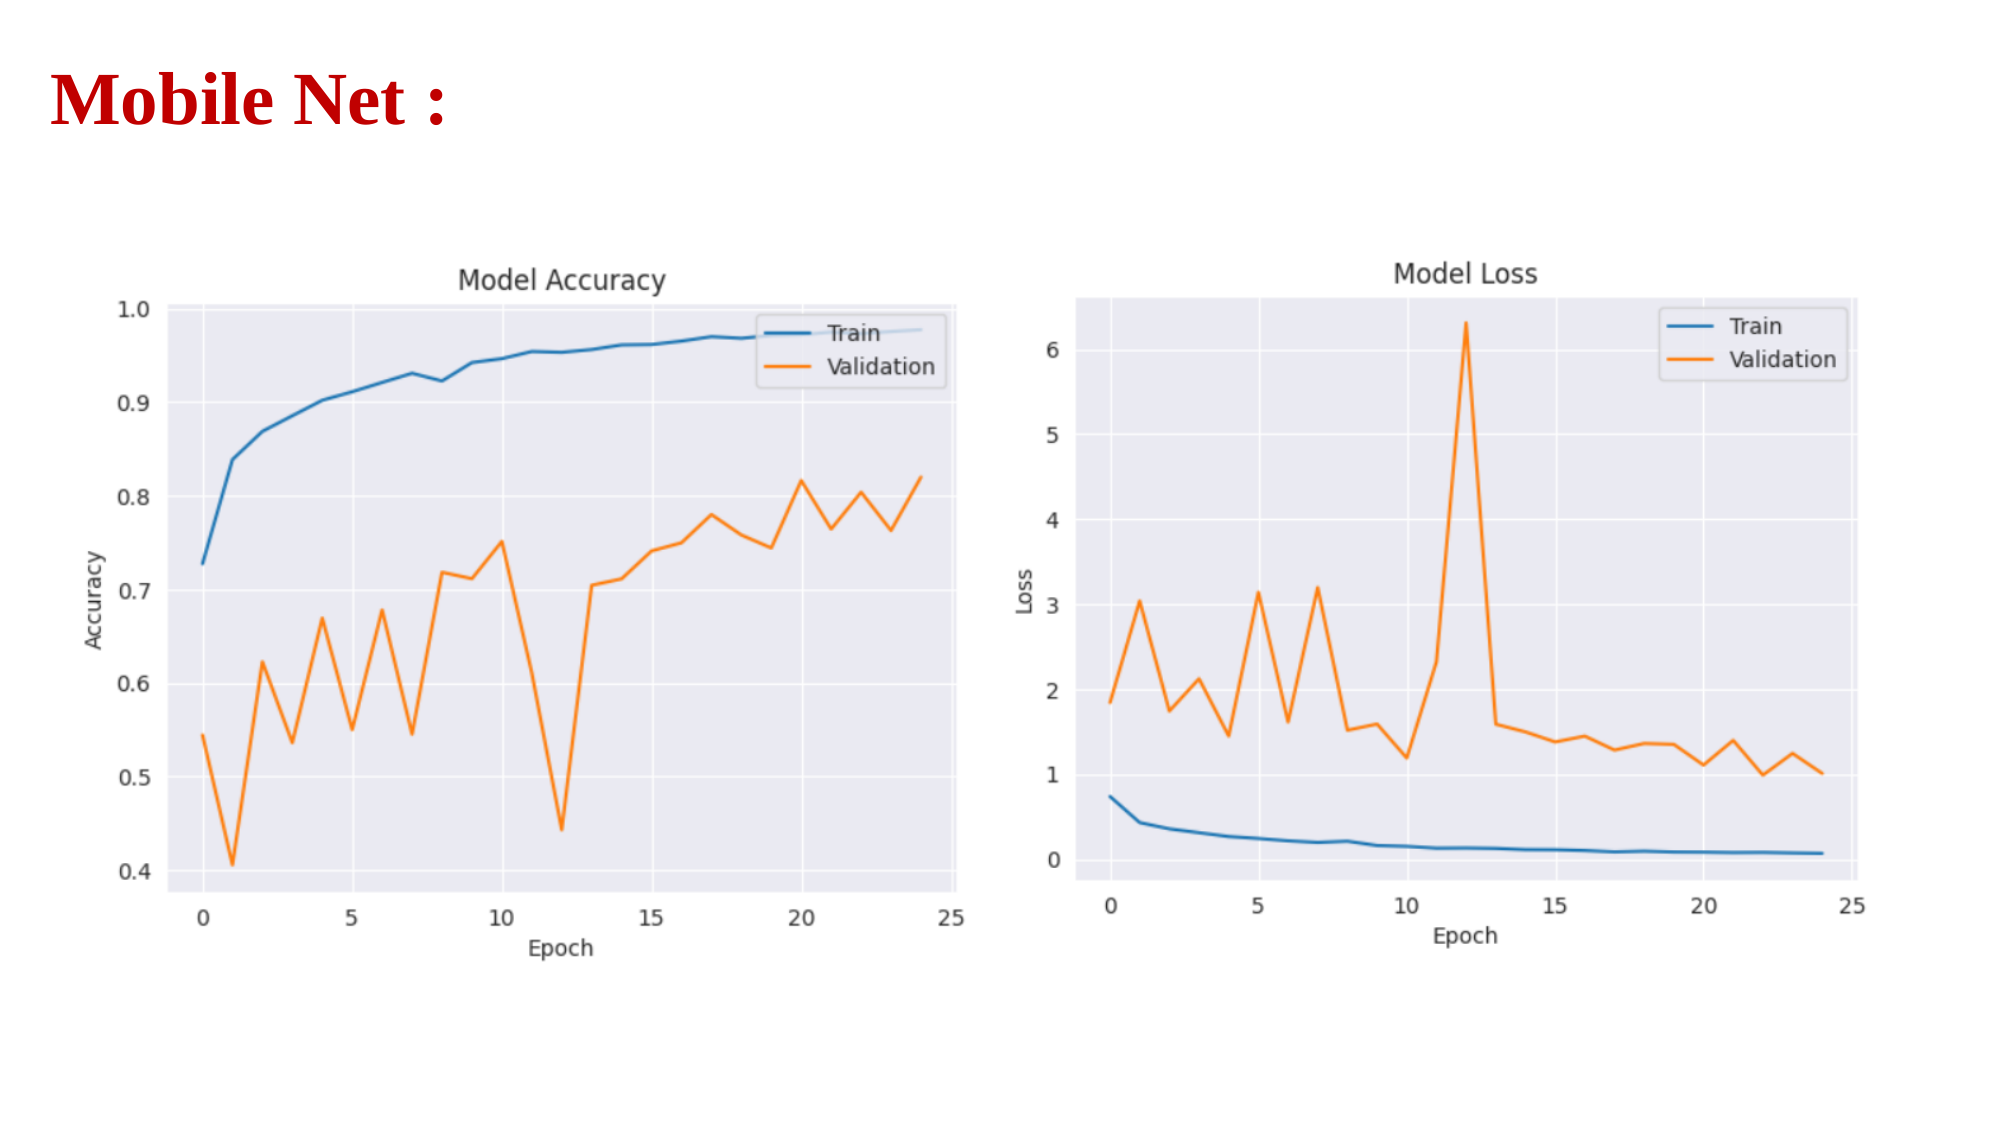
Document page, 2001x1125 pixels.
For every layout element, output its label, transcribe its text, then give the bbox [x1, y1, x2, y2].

text_box Mobile Net : [35, 41, 1136, 147]
picture [50, 247, 1908, 964]
